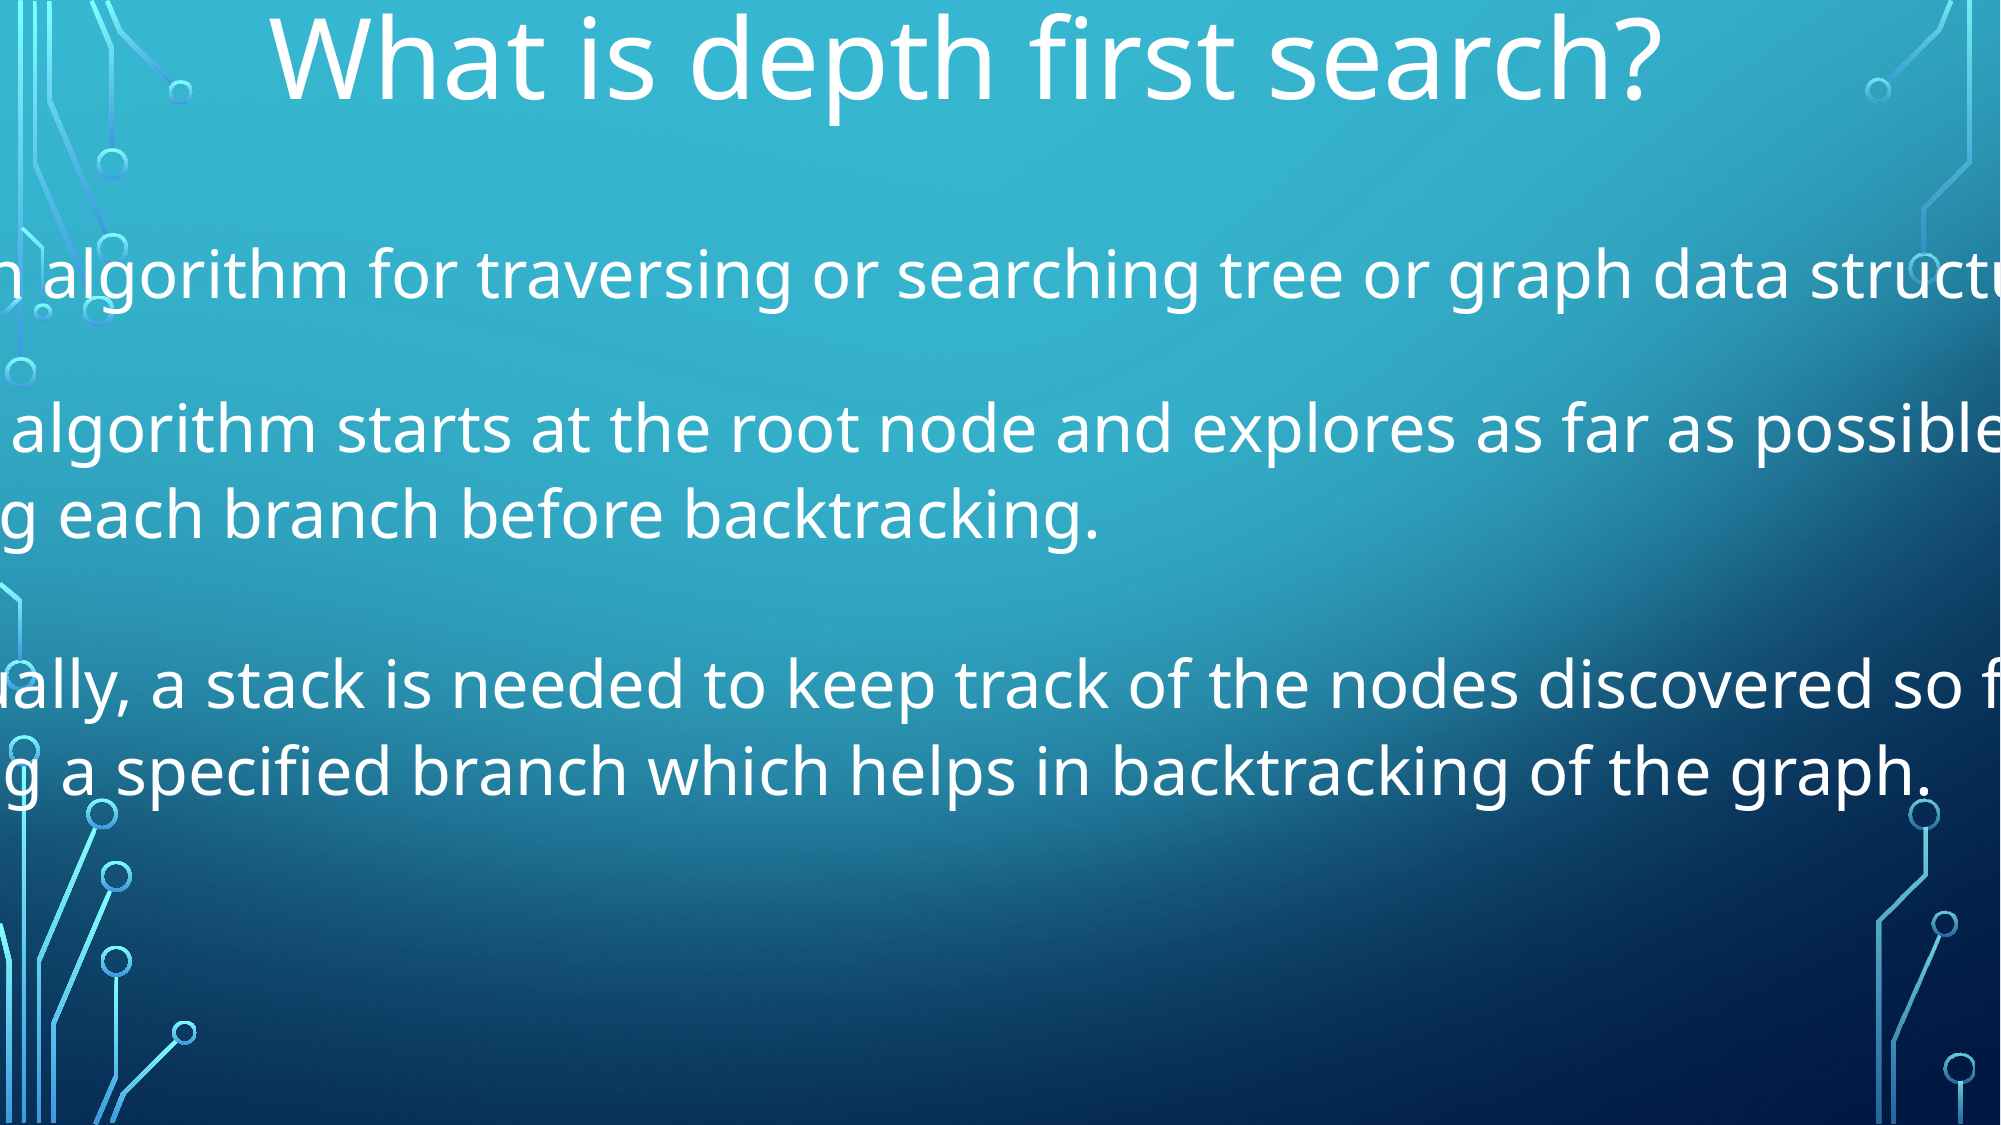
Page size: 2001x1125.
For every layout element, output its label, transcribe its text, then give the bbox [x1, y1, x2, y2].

text_box What is depth first search? [253, 0, 1680, 130]
text_box -its an algorithm for traversing or searching tree or graph data structures. [0, 190, 2000, 326]
text_box -usually, a stack is needed to keep track of the nodes discovered so far along a specified branch which helps in backtracking of the graph. [0, 601, 2000, 816]
text_box -The algorithm starts at the root node and explores as far as possible along each branch before backtracking. [0, 344, 2000, 560]
